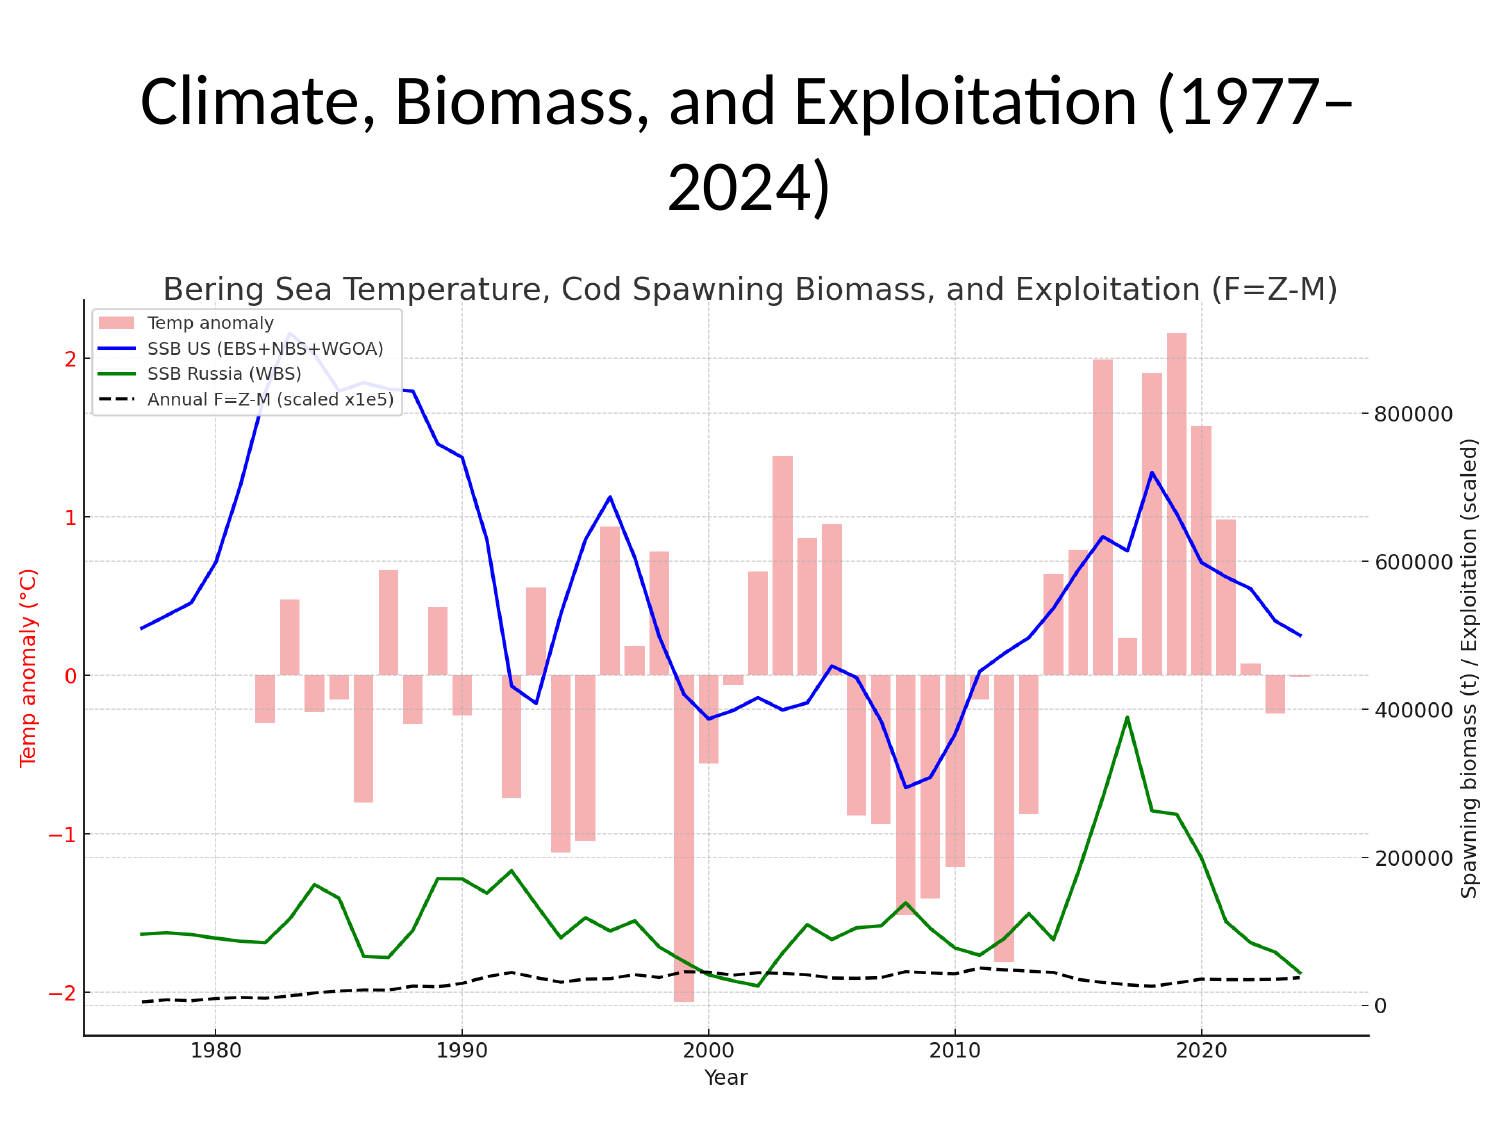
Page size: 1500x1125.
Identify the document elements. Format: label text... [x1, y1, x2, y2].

title Climate, Biomass, and Exploitation (1977–2024) [75, 45, 1425, 230]
picture [0, 232, 1500, 1108]
